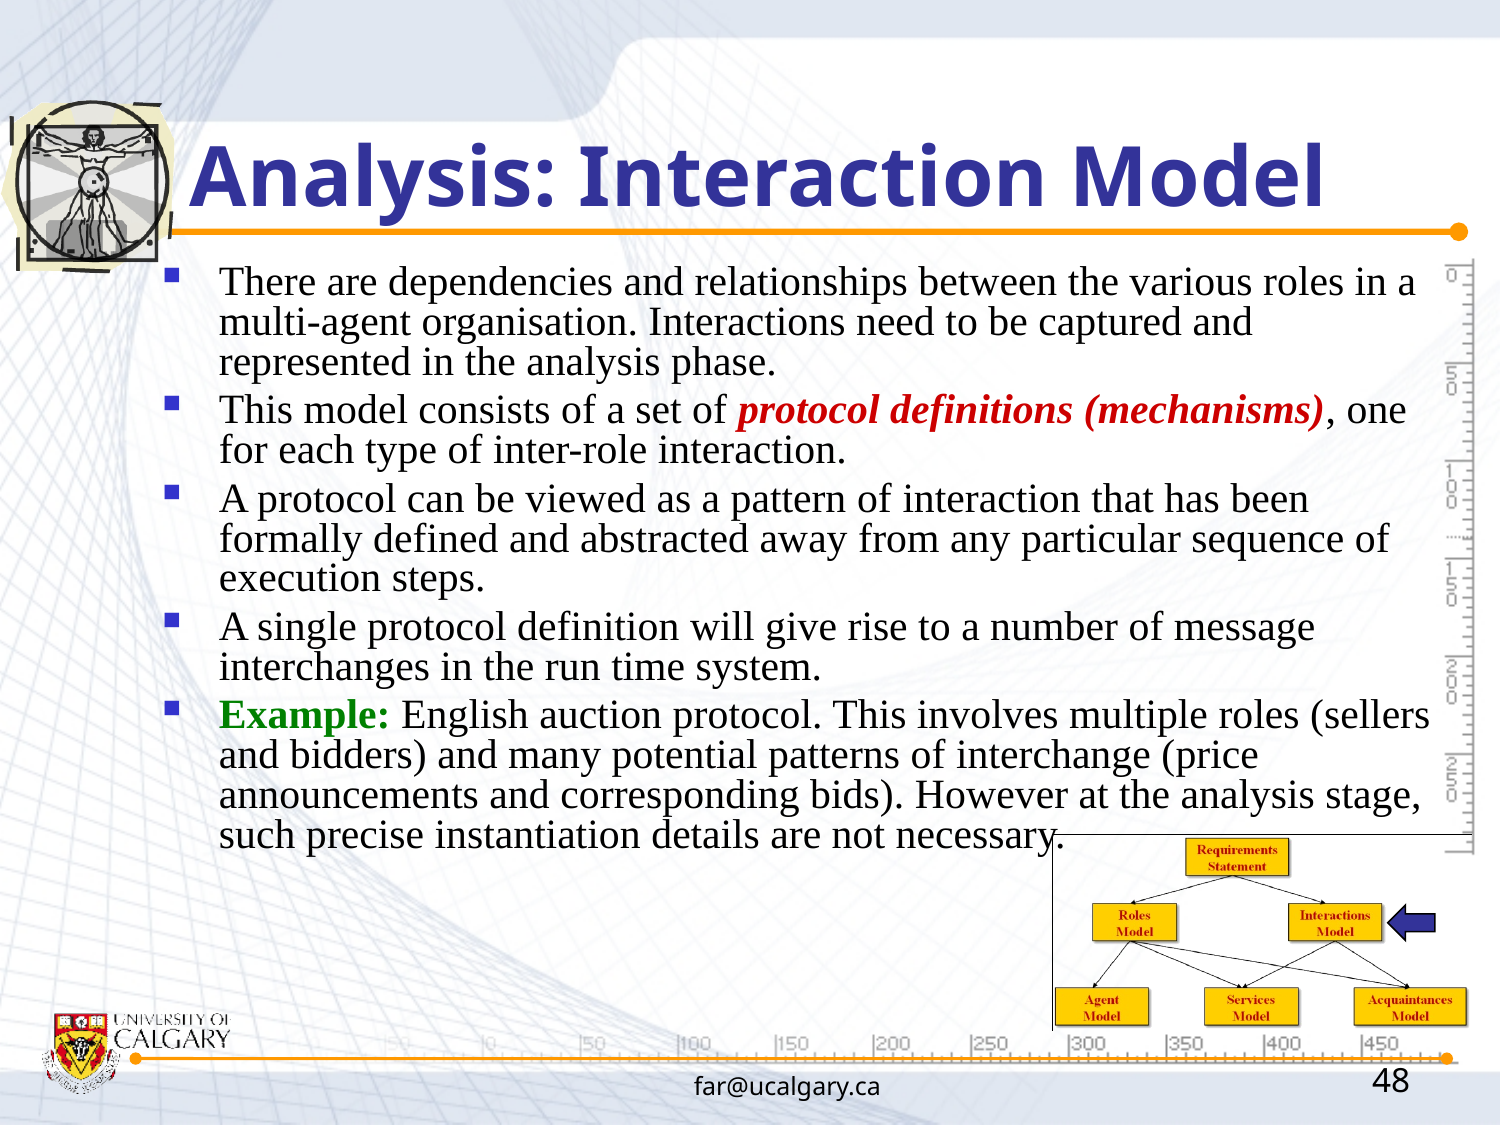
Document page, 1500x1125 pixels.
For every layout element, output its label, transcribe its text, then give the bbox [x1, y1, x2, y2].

list There are dependencies and relationships between the various roles in a multi-agent organisation. Interactions need to be captured and represented in the analysis phase. This model consists of a set of protocol definitions (mechanisms), one for each type of inter-role interaction. A protocol can be viewed as a pattern of interaction that has been formally defined and abstracted away from any particular sequence of execution steps. A single protocol definition will give rise to a number of message interchanges in the run time system. Example: English auction protocol. This involves multiple roles (sellers and bidders) and many potential patterns of interchange (price announcements and corresponding bids). However at the analysis stage, such precise instantiation details are not necessary. [147, 255, 1461, 1000]
slide_number 48 [1112, 1046, 1426, 1113]
picture [0, 0, 1500, 1125]
title Analysis: Interaction Model [174, 42, 1468, 231]
footer far@ucalgary.ca [549, 1046, 1026, 1113]
